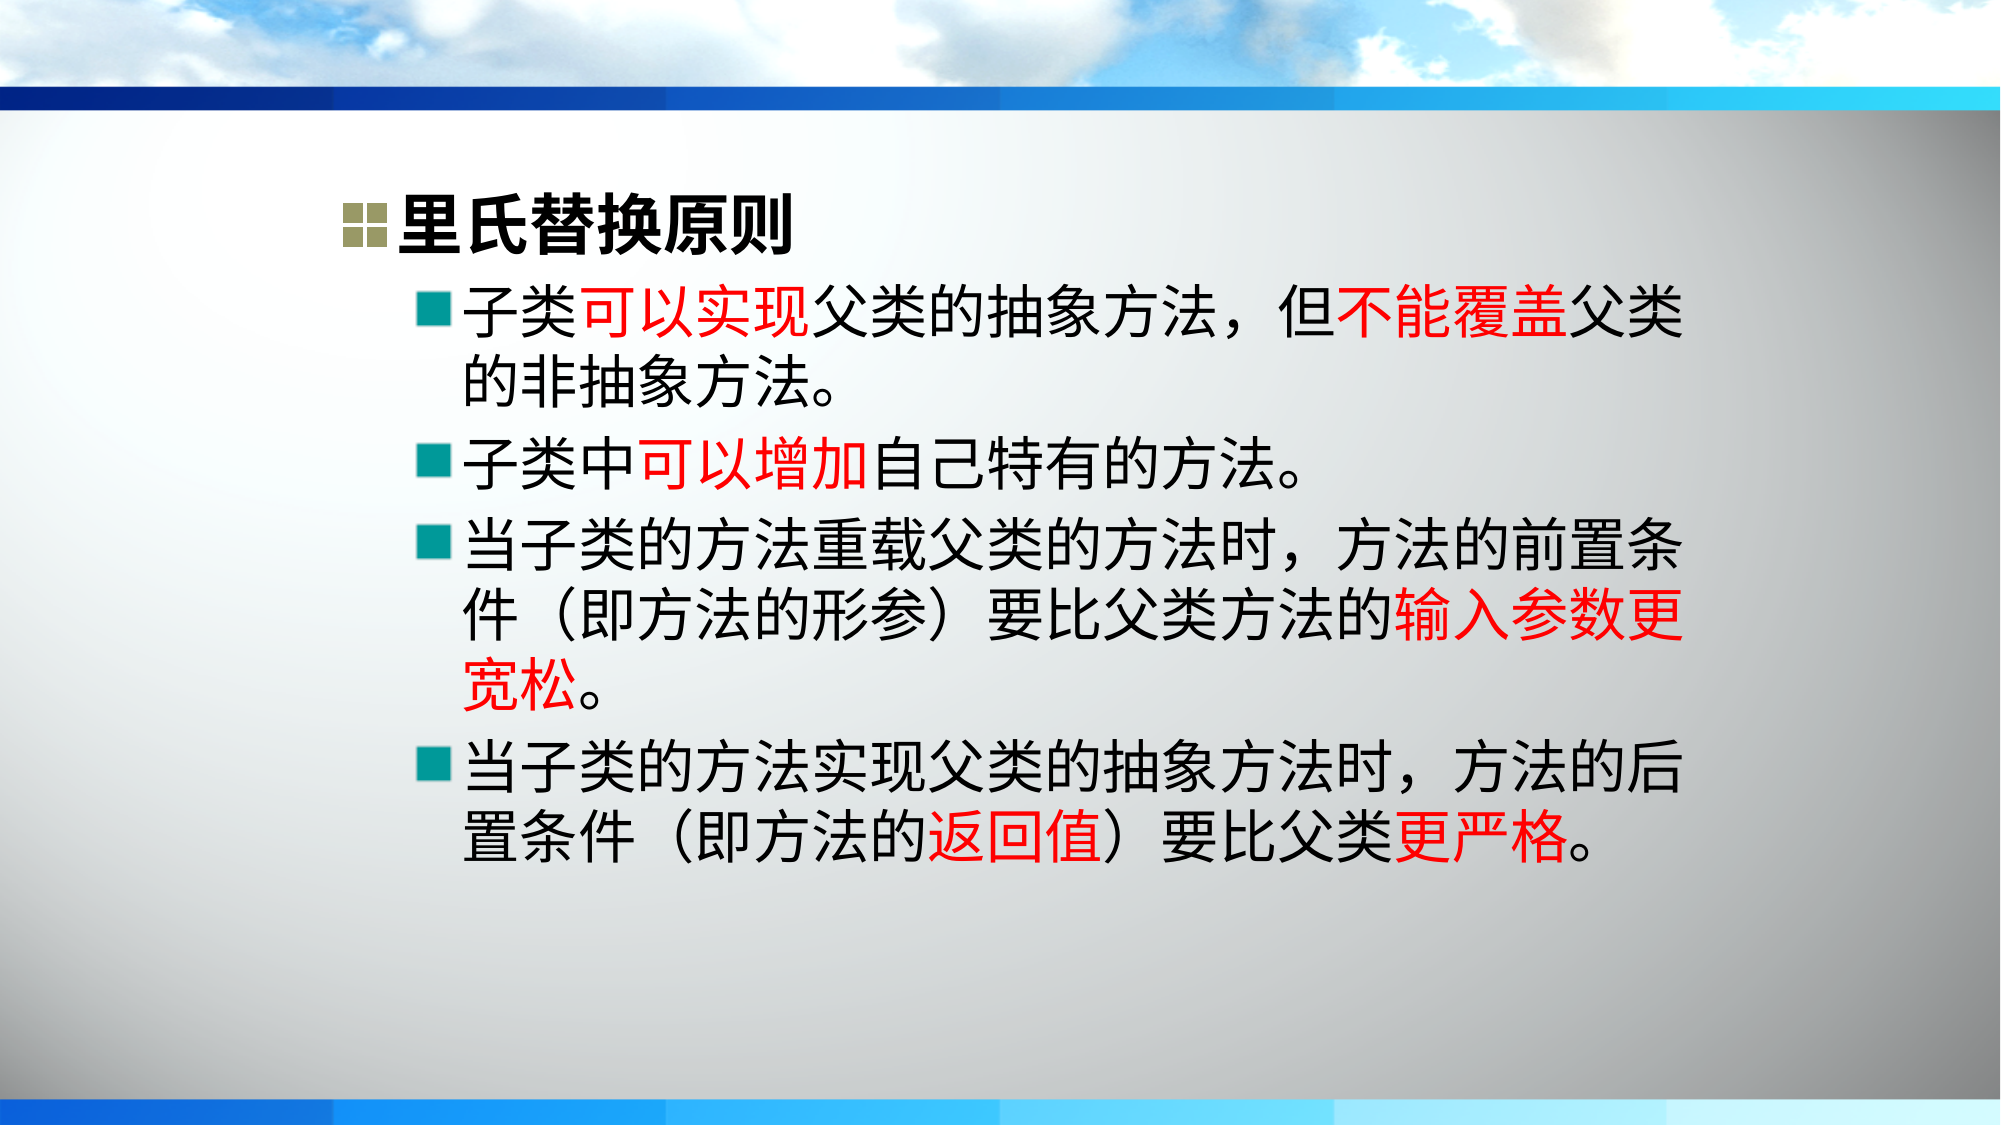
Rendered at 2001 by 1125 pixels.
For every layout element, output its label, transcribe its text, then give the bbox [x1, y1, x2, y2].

list 里氏替换原则 子类可以实现父类的抽象方法，但不能覆盖父类的非抽象方法。 子类中可以增加自己特有的方法。 当子类的方法重载父类的方法时，方法的前置条件（即方法的形参）要比父类方法的输入参数更宽松。 当子类的方法实现父类的抽象方法时，方法的后置条件（即方法的返回值）要比父类更严格。 [324, 175, 1704, 1055]
picture [0, 0, 2001, 1125]
